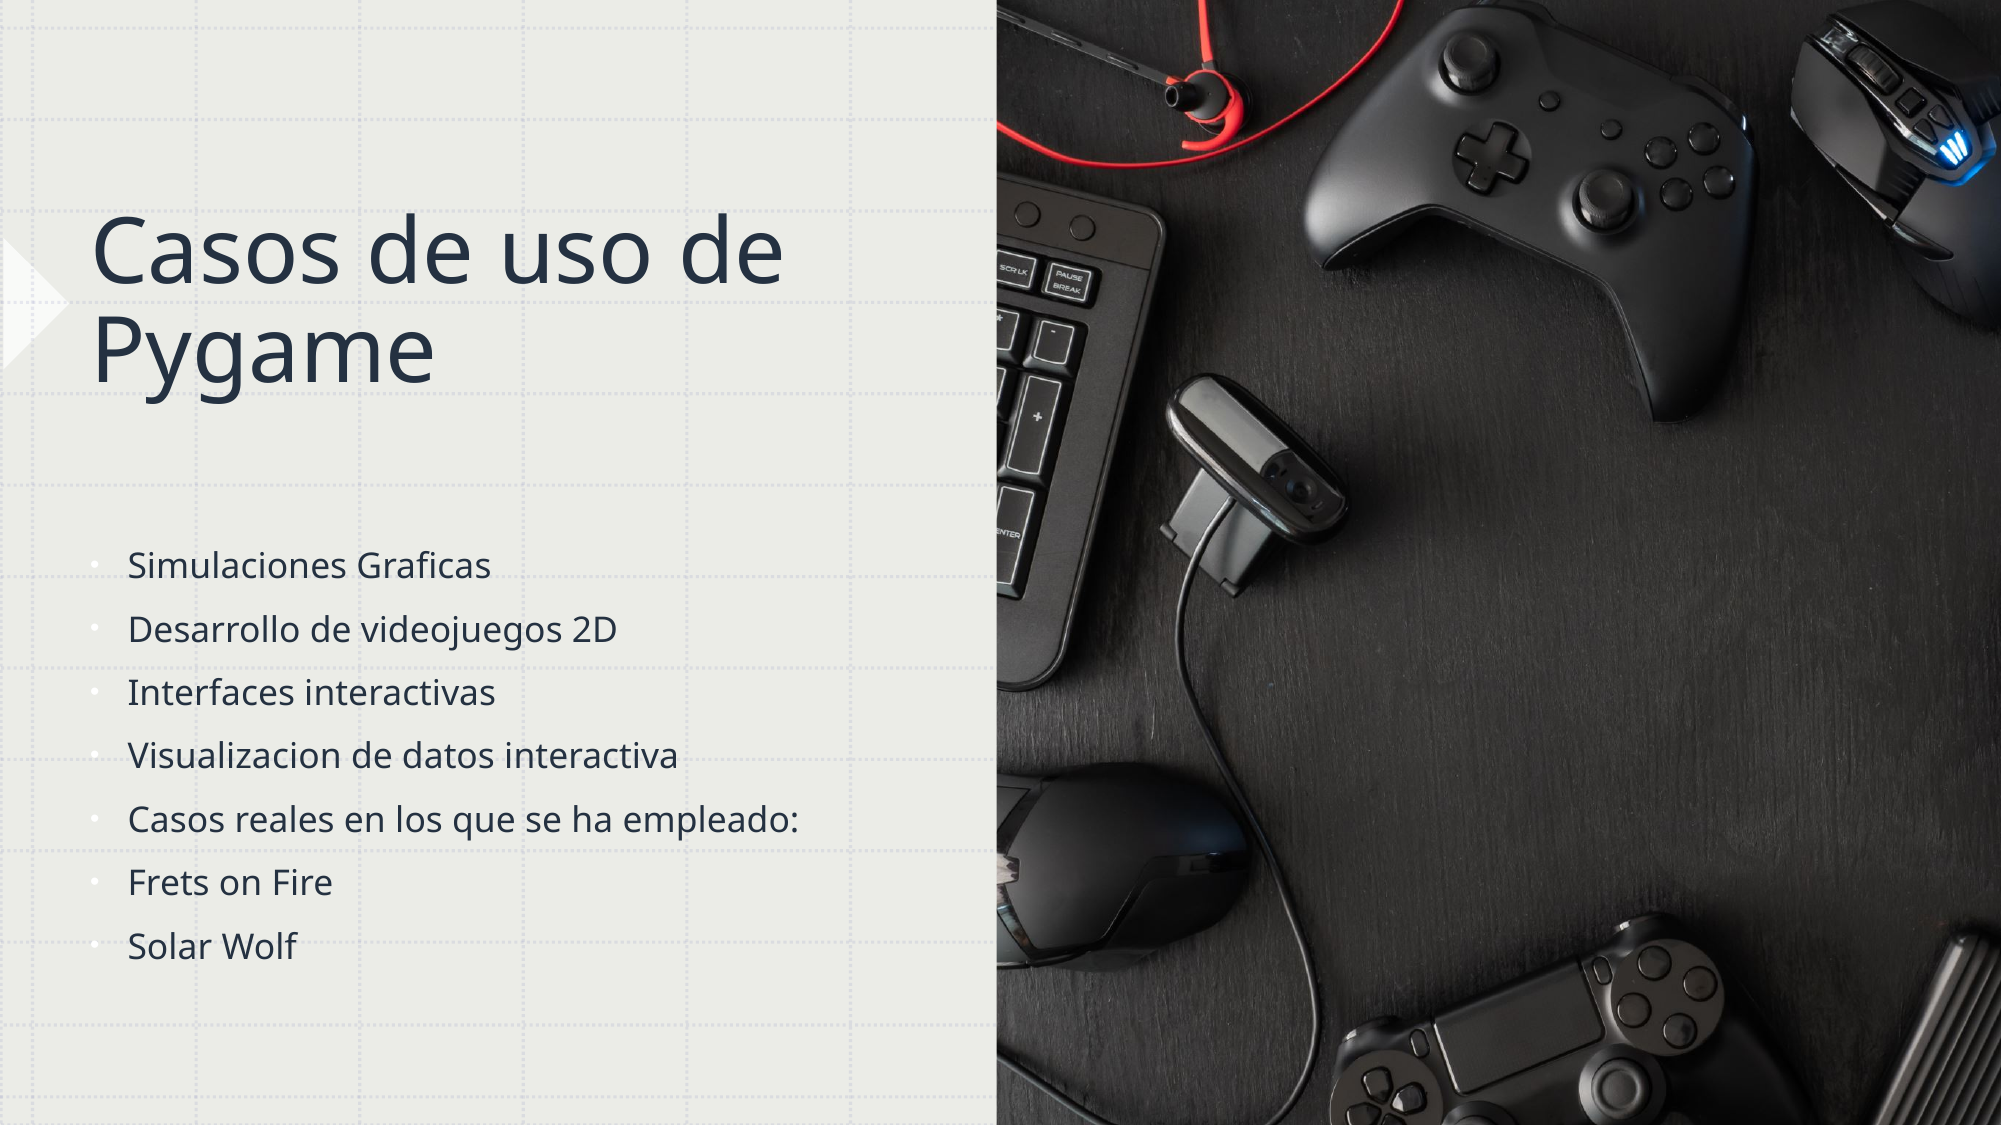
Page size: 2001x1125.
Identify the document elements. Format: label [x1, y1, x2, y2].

picture [996, 0, 2001, 1125]
text_box [0, 0, 996, 1125]
